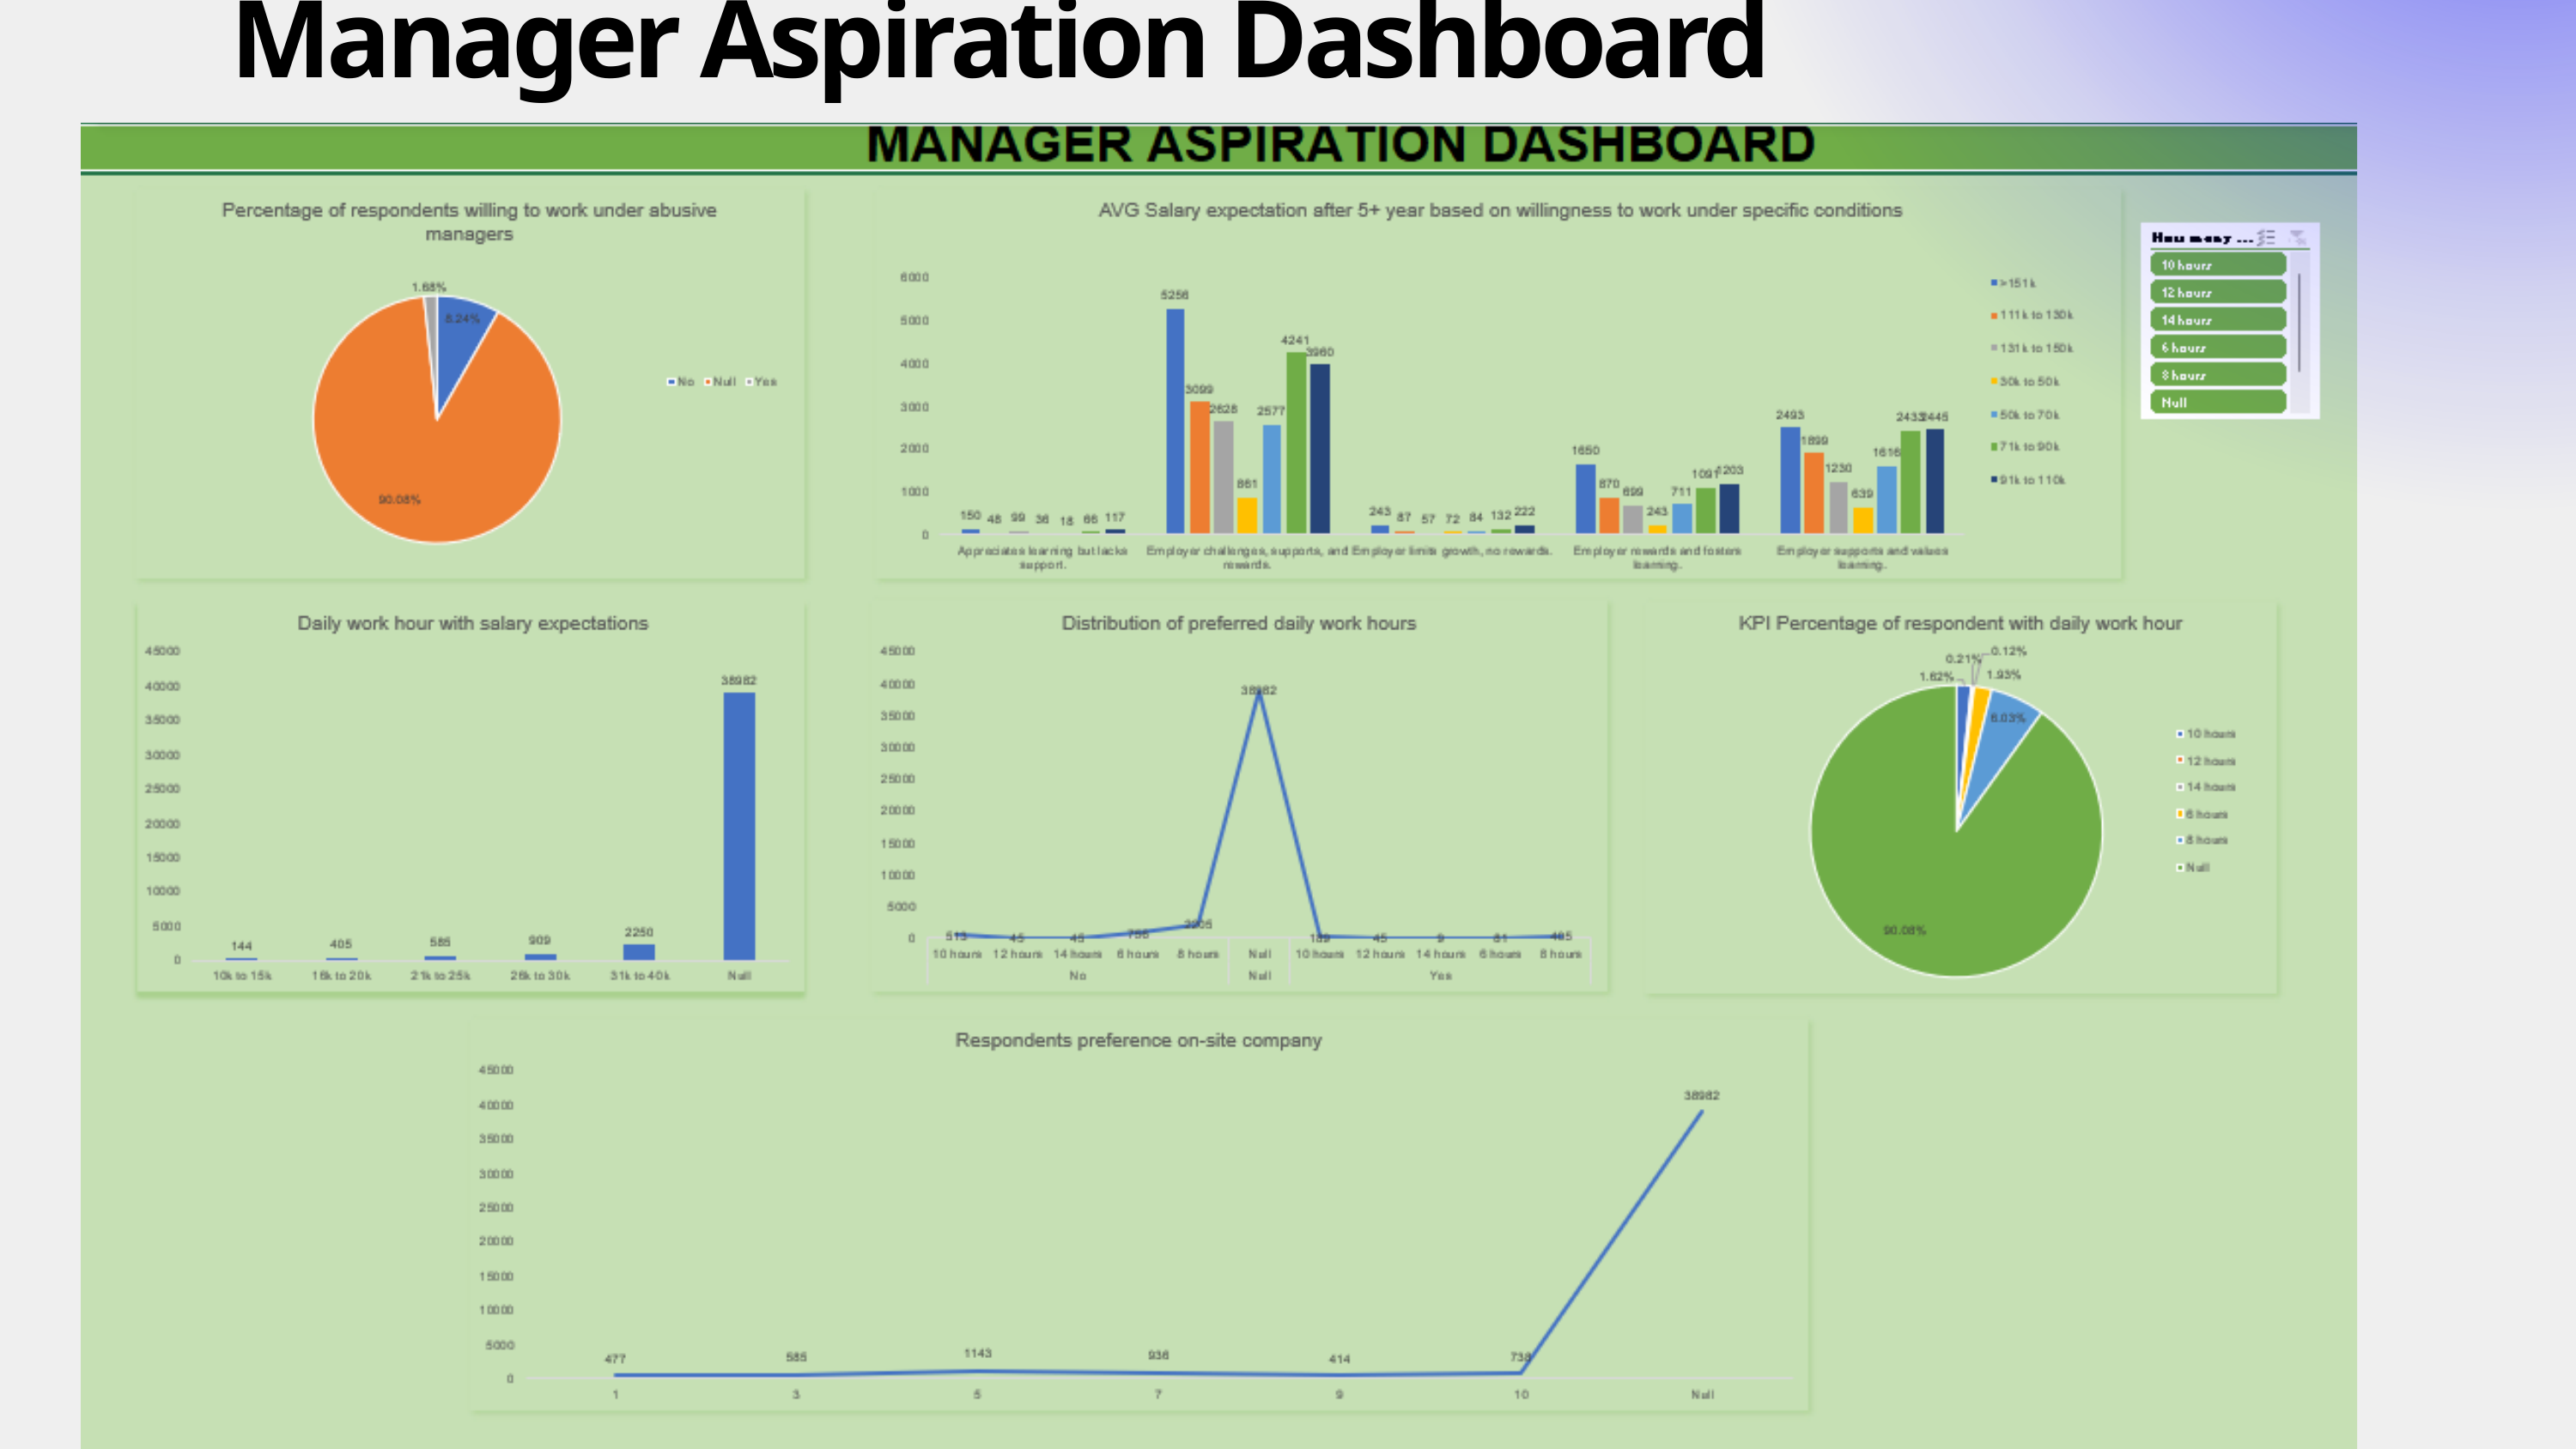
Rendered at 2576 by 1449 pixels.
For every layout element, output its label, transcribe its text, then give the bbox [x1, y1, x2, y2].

text_box Manager Aspiration Dashboard [230, 0, 2208, 100]
text_box [1704, 0, 2576, 510]
text_box [81, 123, 2358, 1449]
